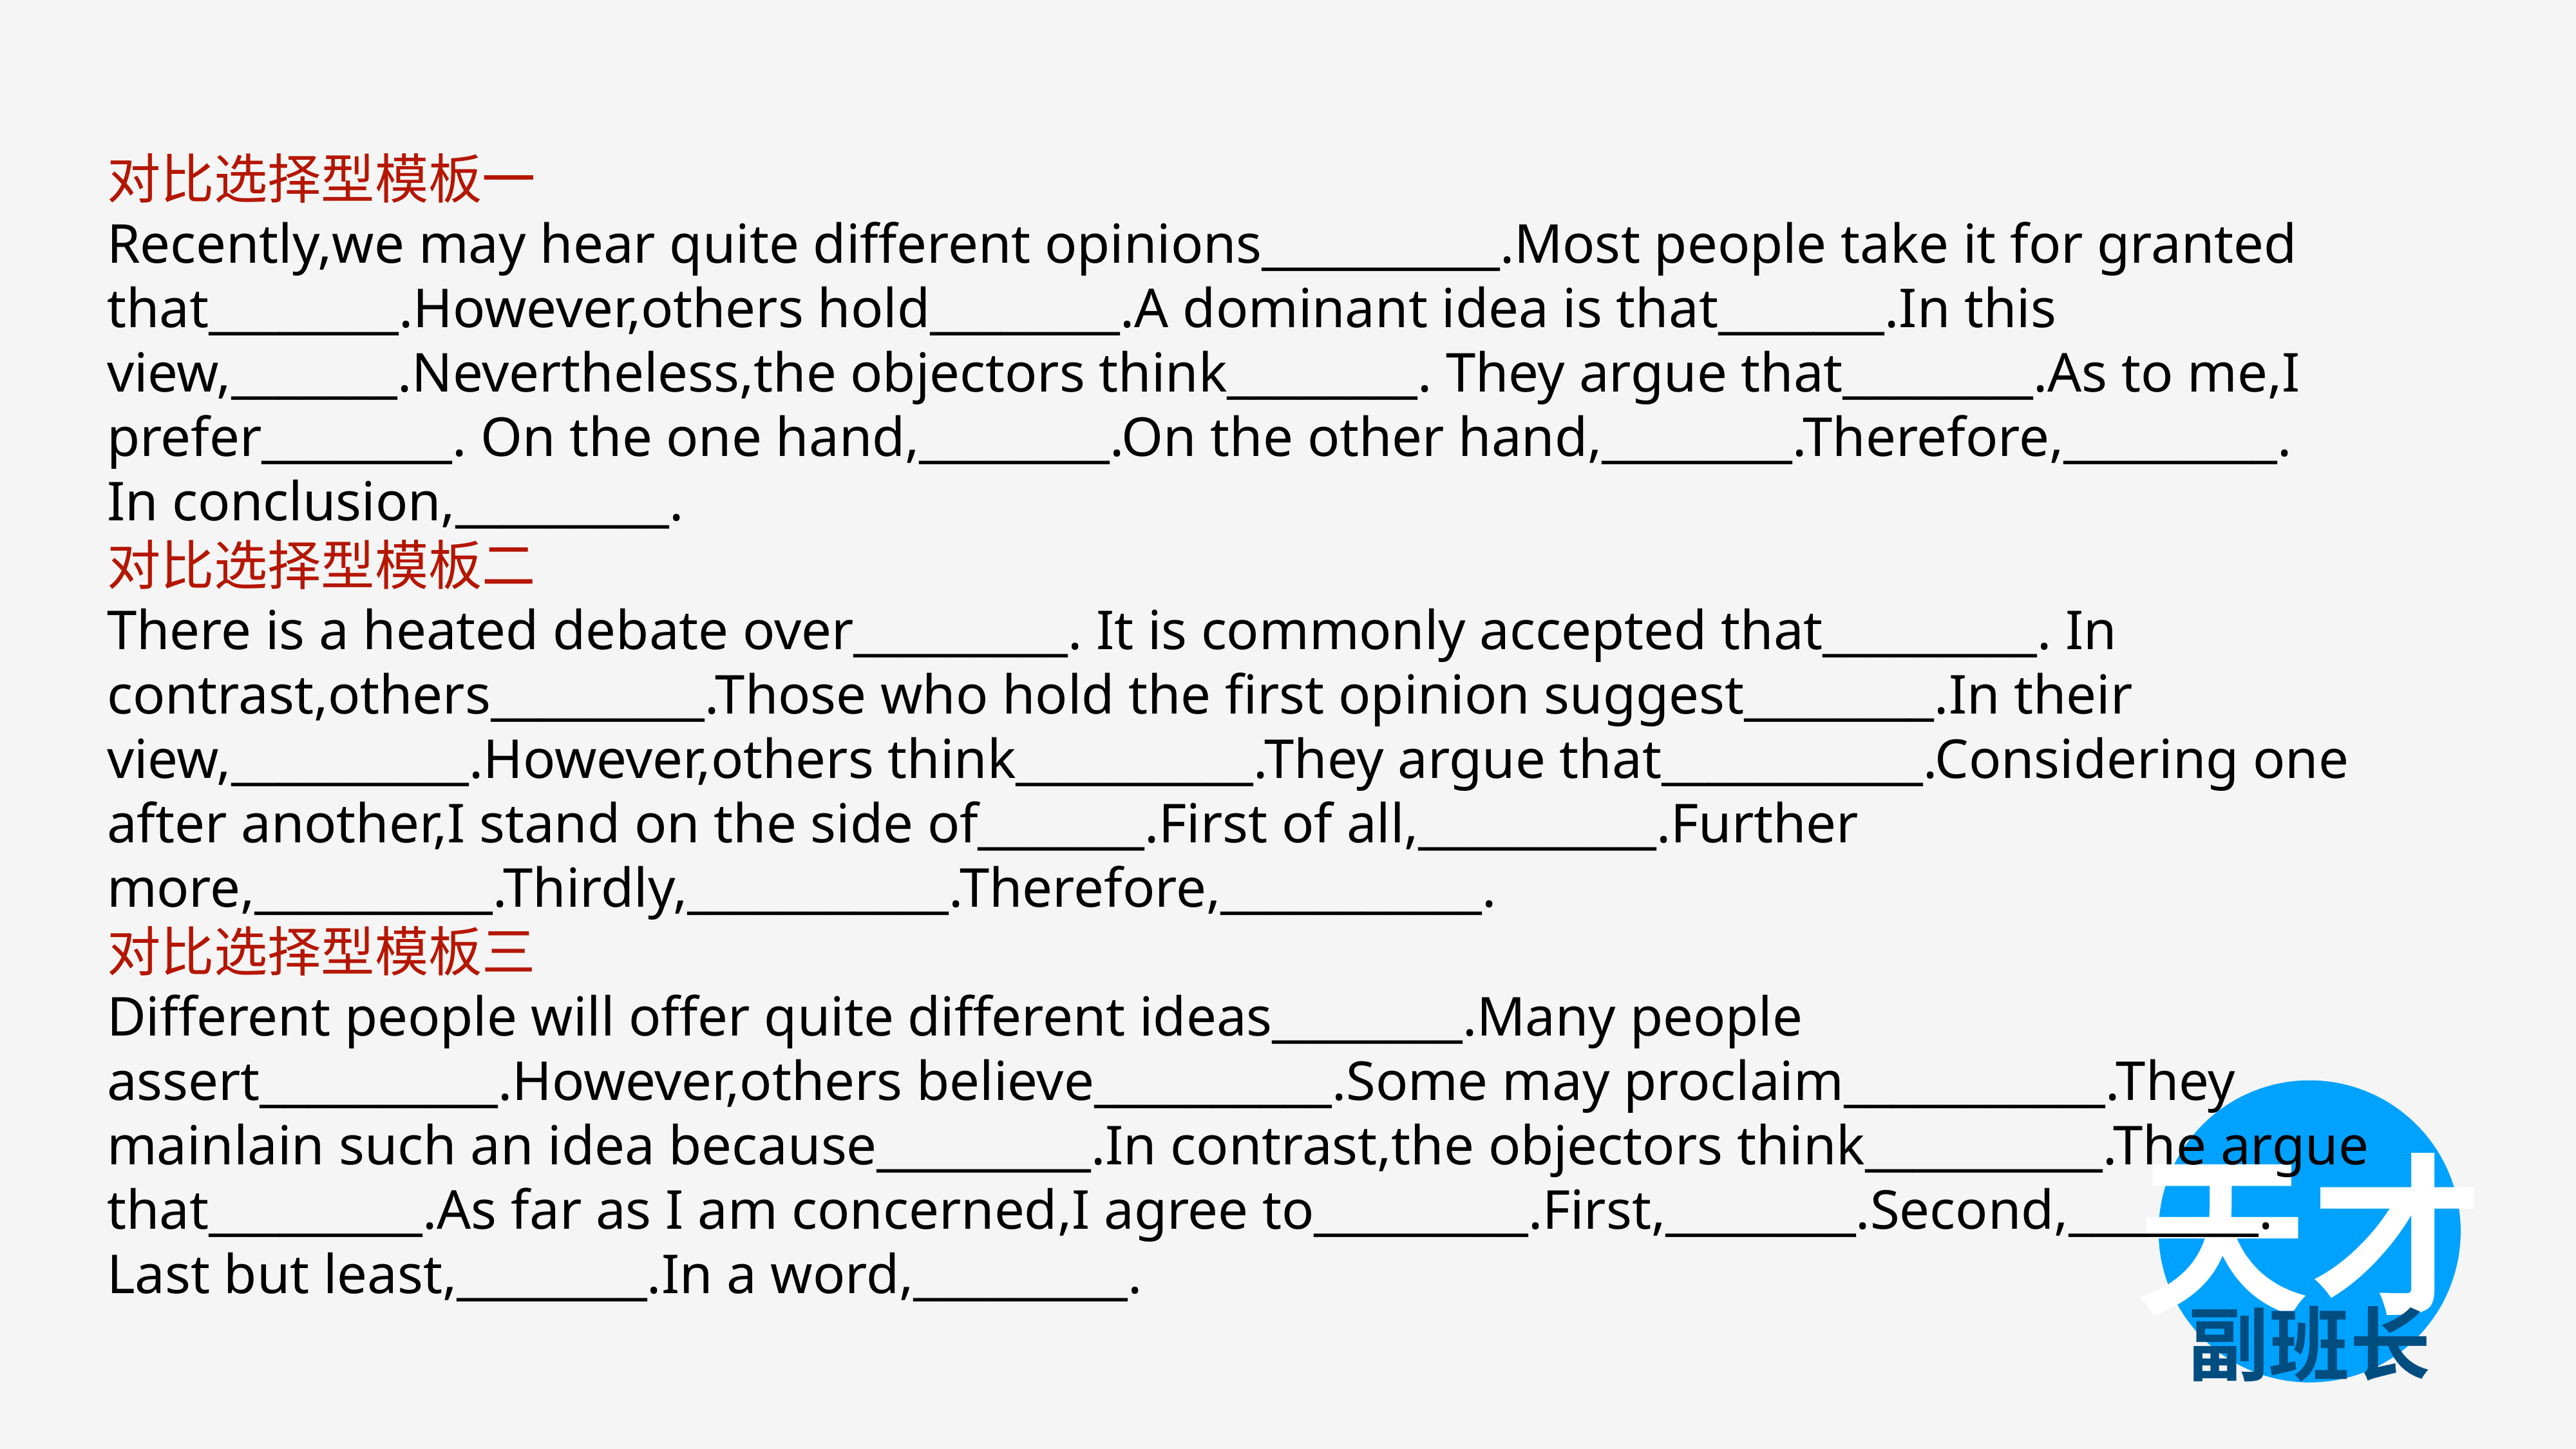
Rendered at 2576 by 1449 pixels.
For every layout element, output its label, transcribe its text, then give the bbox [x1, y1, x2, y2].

text_box 对比选择型模板一 Recently,we may hear quite different opinions__________.Most people take it for granted that________.However,others hold________.A dominant idea is that_______.In this view,_______.Nevertheless,the objectors think________. They argue that________.As to me,I prefer________. On the one hand,________.On the other hand,________.Therefore,_________. In conclusion,_________. 对比选择型模板二 There is a heated debate over_________. It is commonly accepted that_________. In contrast,others_________.Those who hold the first opinion suggest________.In their view,__________.However,others think__________.They argue that___________.Considering one after another,I stand on the side of_______.First of all,__________.Further more,__________.Thirdly,___________.Therefore,___________. 对比选择型模板三 Different people will offer quite different ideas________.Many people assert__________.However,others believe__________.Some may proclaim___________.They mainlain such an idea because_________.In contrast,the objectors think__________.The argue that_________.As far as I am concerned,I agree to_________.First,________.Second,________. Last but least,________.In a word,_________. [101, 139, 2475, 1310]
